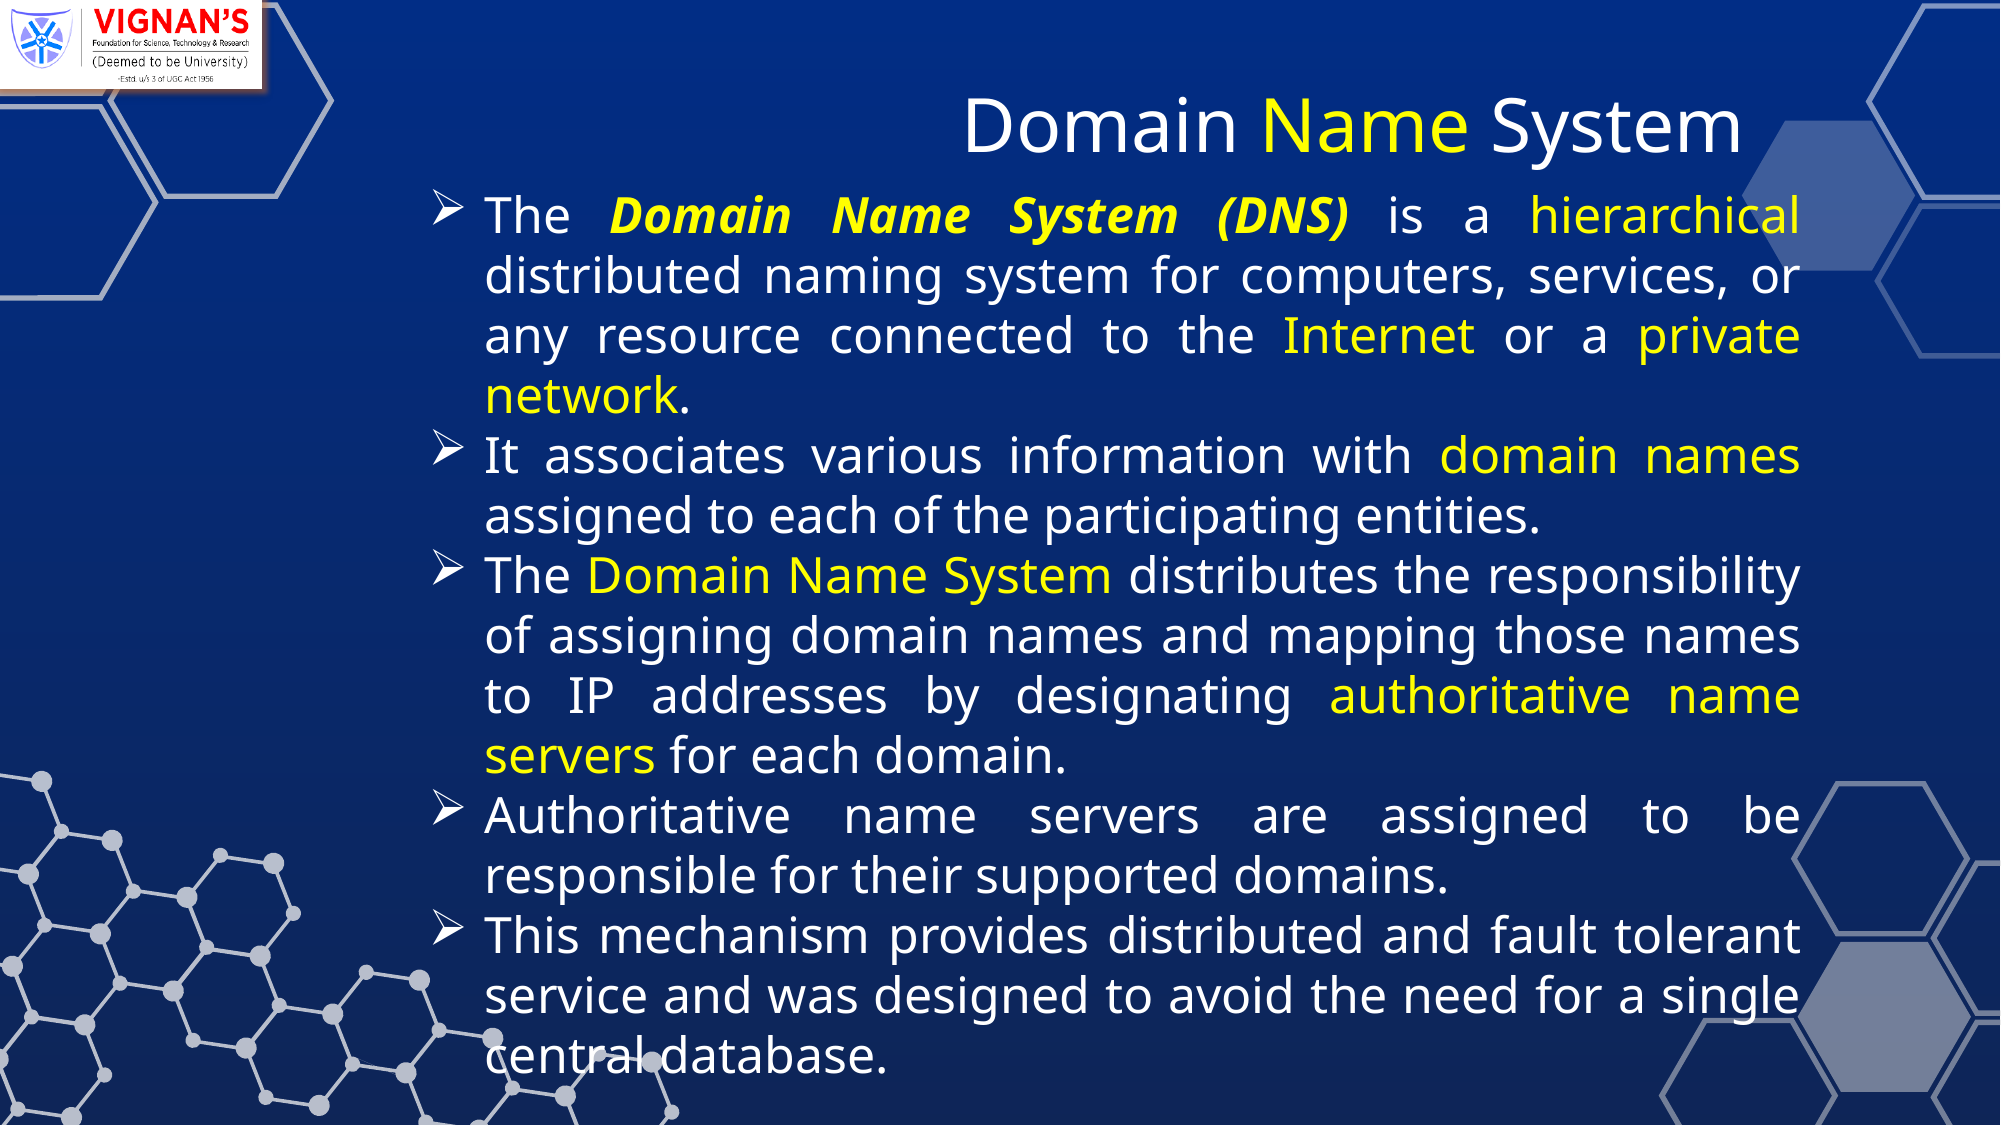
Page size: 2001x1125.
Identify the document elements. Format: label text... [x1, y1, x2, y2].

text_box The Domain Name System (DNS) is a hierarchical distributed naming system for computers, services, or any resource connected to the Internet or a private network. It associates various information with domain names assigned to each of the participating entities. The Domain Name System distributes the responsibility of assigning domain names and mapping those names to IP addresses by designating authoritative name servers for each domain. Authoritative name servers are assigned to be responsible for their supported domains. This mechanism provides distributed and fault tolerant service and was designed to avoid the need for a single central database. [413, 176, 1817, 1091]
text_box Domain Name System [946, 70, 1761, 176]
picture [0, 0, 262, 89]
